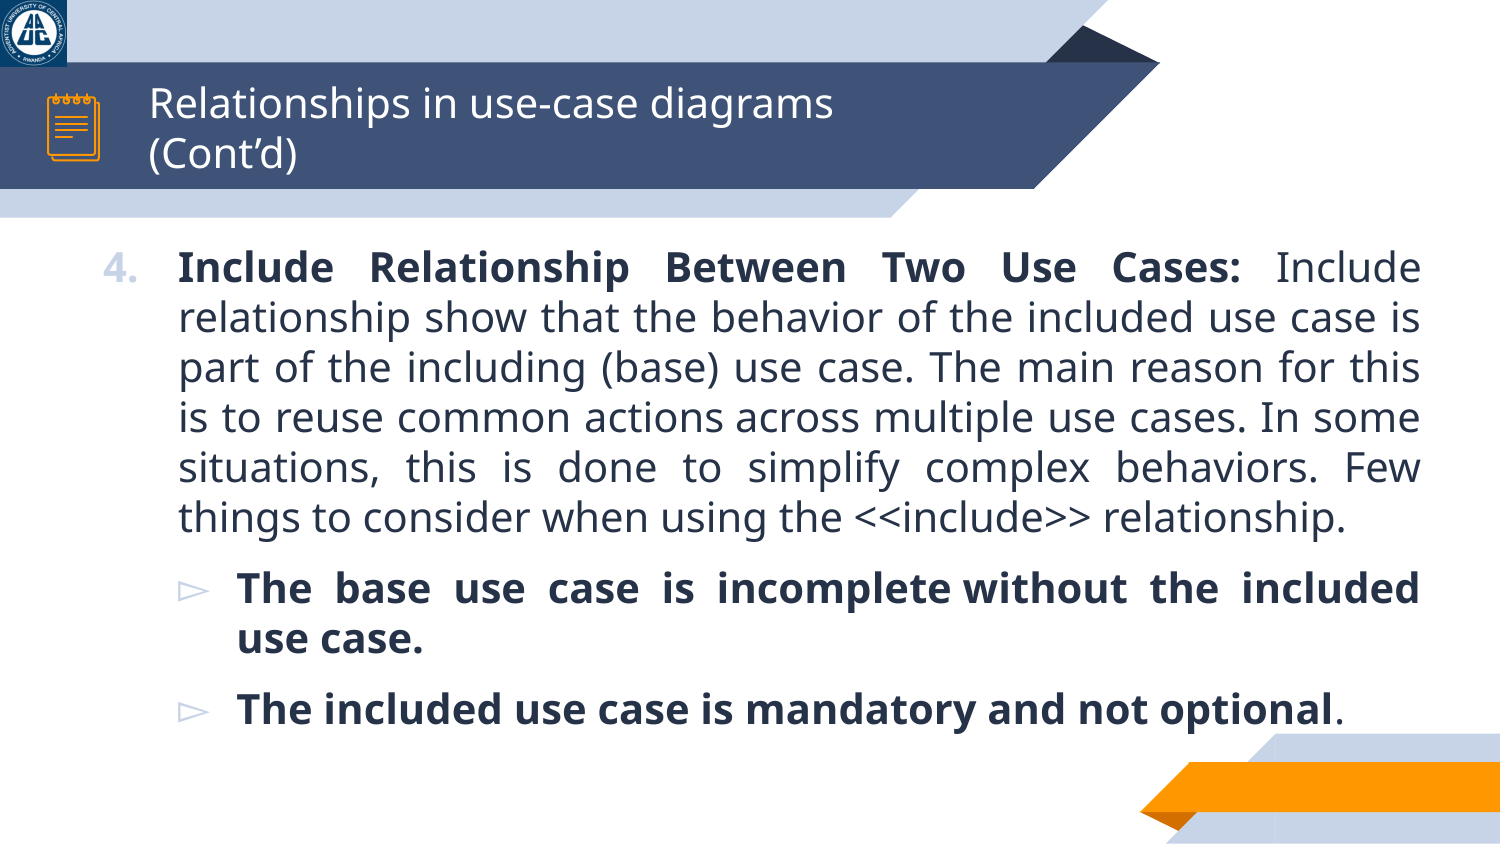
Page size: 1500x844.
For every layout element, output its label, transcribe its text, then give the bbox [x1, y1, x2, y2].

list Include Relationship Between Two Use Cases: Include relationship show that the behavior of the included use case is part of the including (base) use case. The main reason for this is to reuse common actions across multiple use cases. In some situations, this is done to simplify complex behaviors. Few things to consider when using the <<include>> relationship. The base use case is incomplete without the included use case. The included use case is mandatory and not optional. [71, 225, 1437, 844]
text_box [47, 93, 100, 161]
title Relationships in use-case diagrams (Cont’d) [133, 64, 997, 190]
picture [0, 0, 67, 67]
